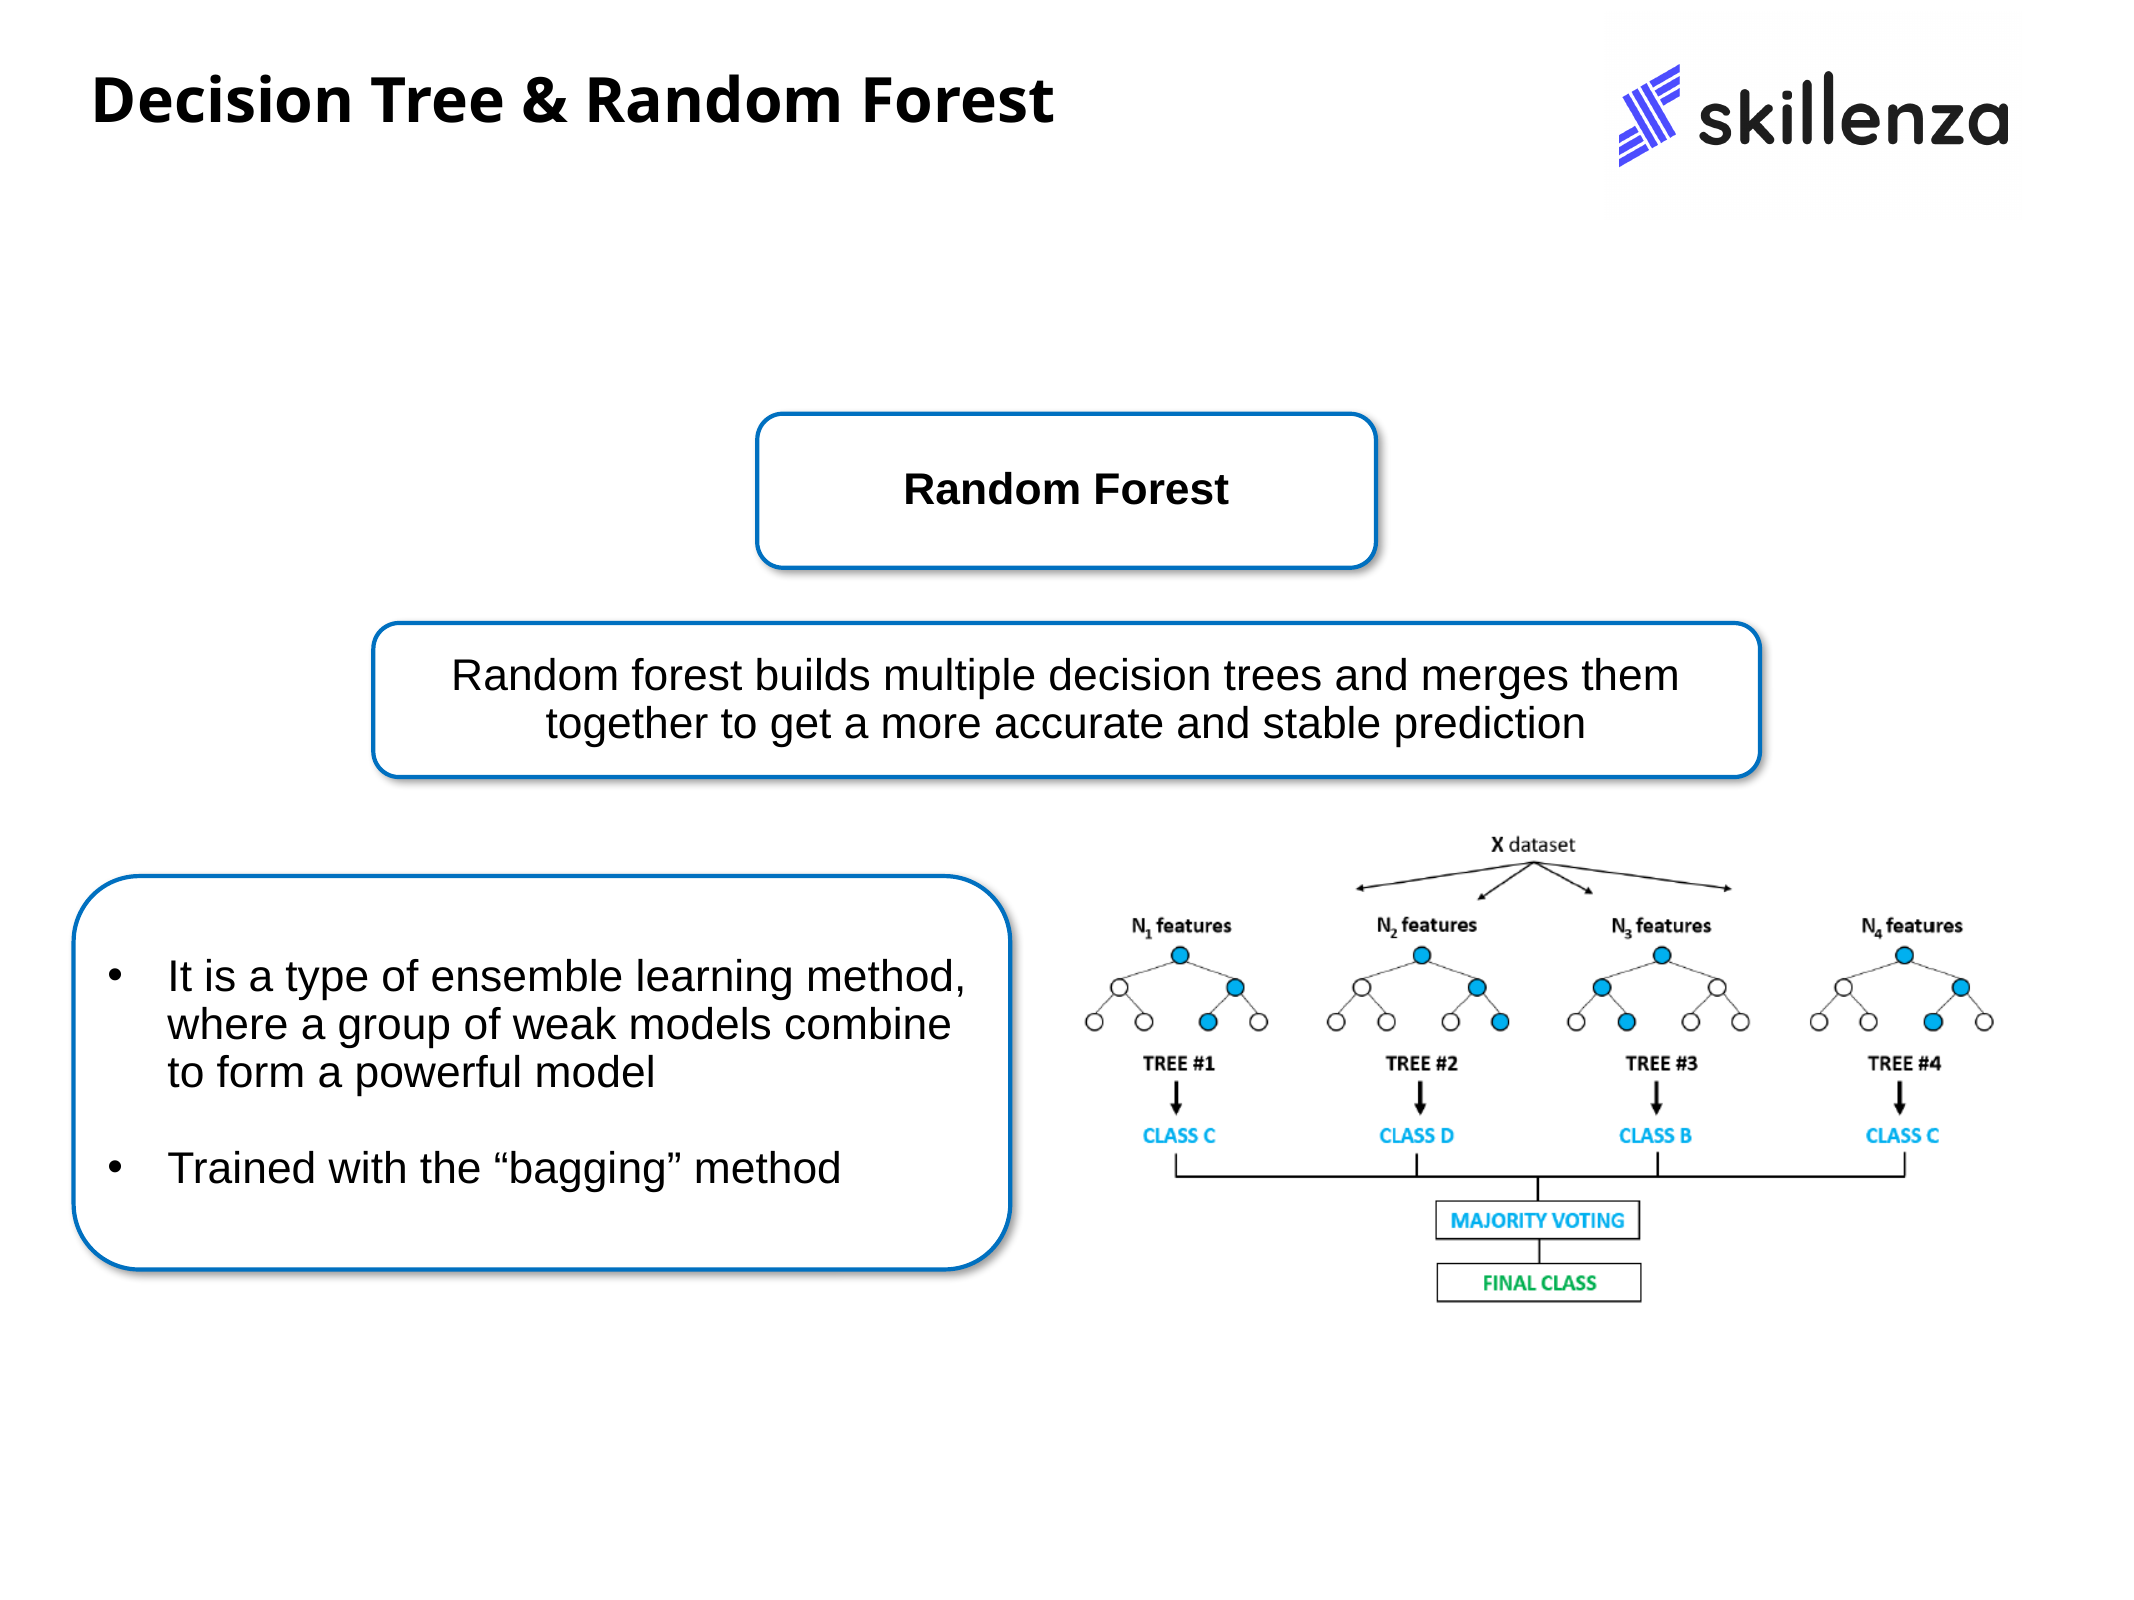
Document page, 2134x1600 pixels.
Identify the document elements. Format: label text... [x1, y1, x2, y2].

picture [1604, 11, 2022, 220]
picture [1066, 822, 2010, 1323]
text_box Random Forest [755, 411, 1379, 570]
text_box Random forest builds multiple decision trees and merges them together to get a more accurate and stable prediction [371, 620, 1763, 780]
text_box It is a type of ensemble learning method, where a group of weak models combine to form a powerful model Trained with the “bagging” method [71, 873, 1013, 1272]
text_box Decision Tree & Random Forest [76, 61, 1178, 144]
